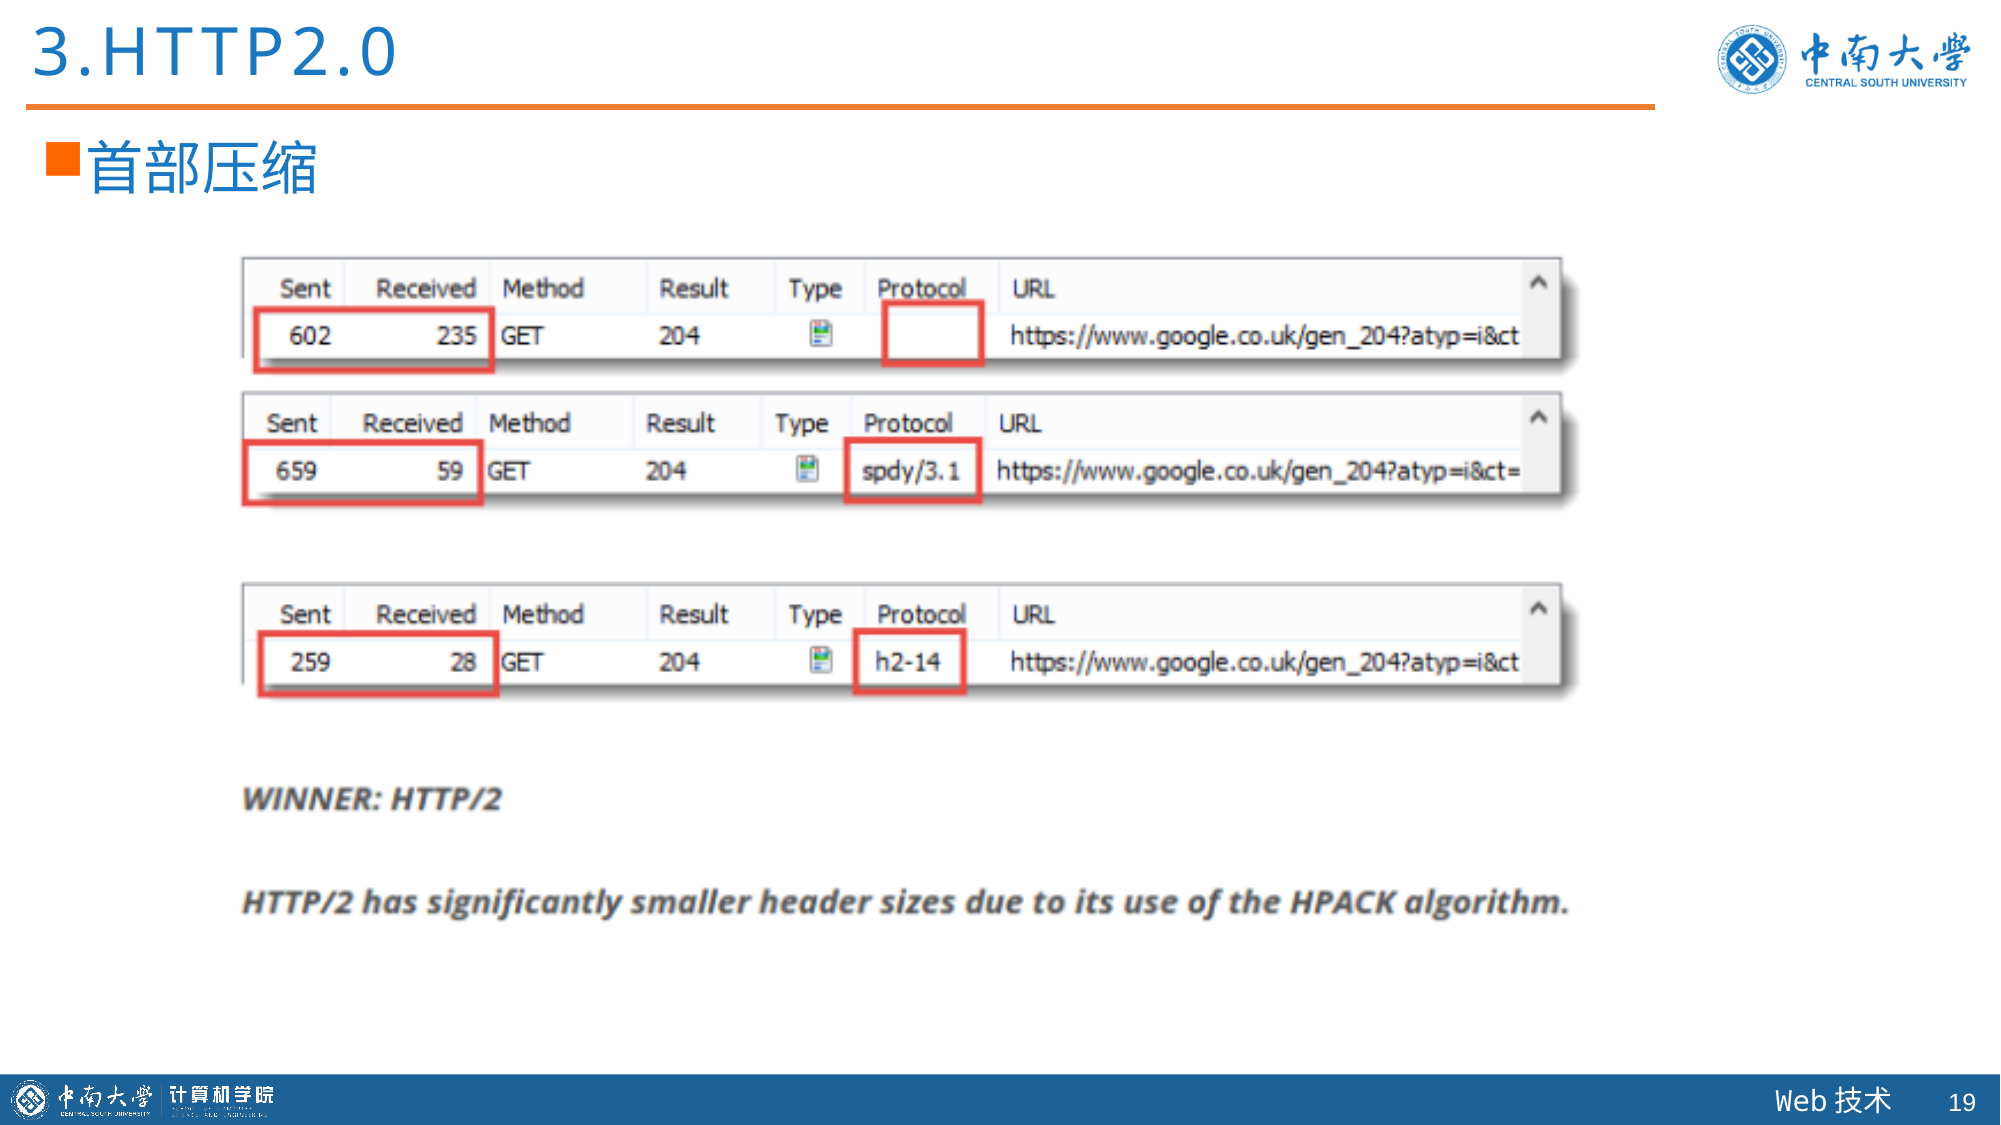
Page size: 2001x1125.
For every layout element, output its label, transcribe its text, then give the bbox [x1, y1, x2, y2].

picture [1708, 19, 1982, 99]
list 3.HTTP2.0 [17, 10, 1615, 83]
slide_number 18 [1916, 1079, 1992, 1124]
picture [0, 1080, 299, 1120]
picture [222, 244, 1601, 939]
list 首部压缩 [26, 123, 1982, 1050]
